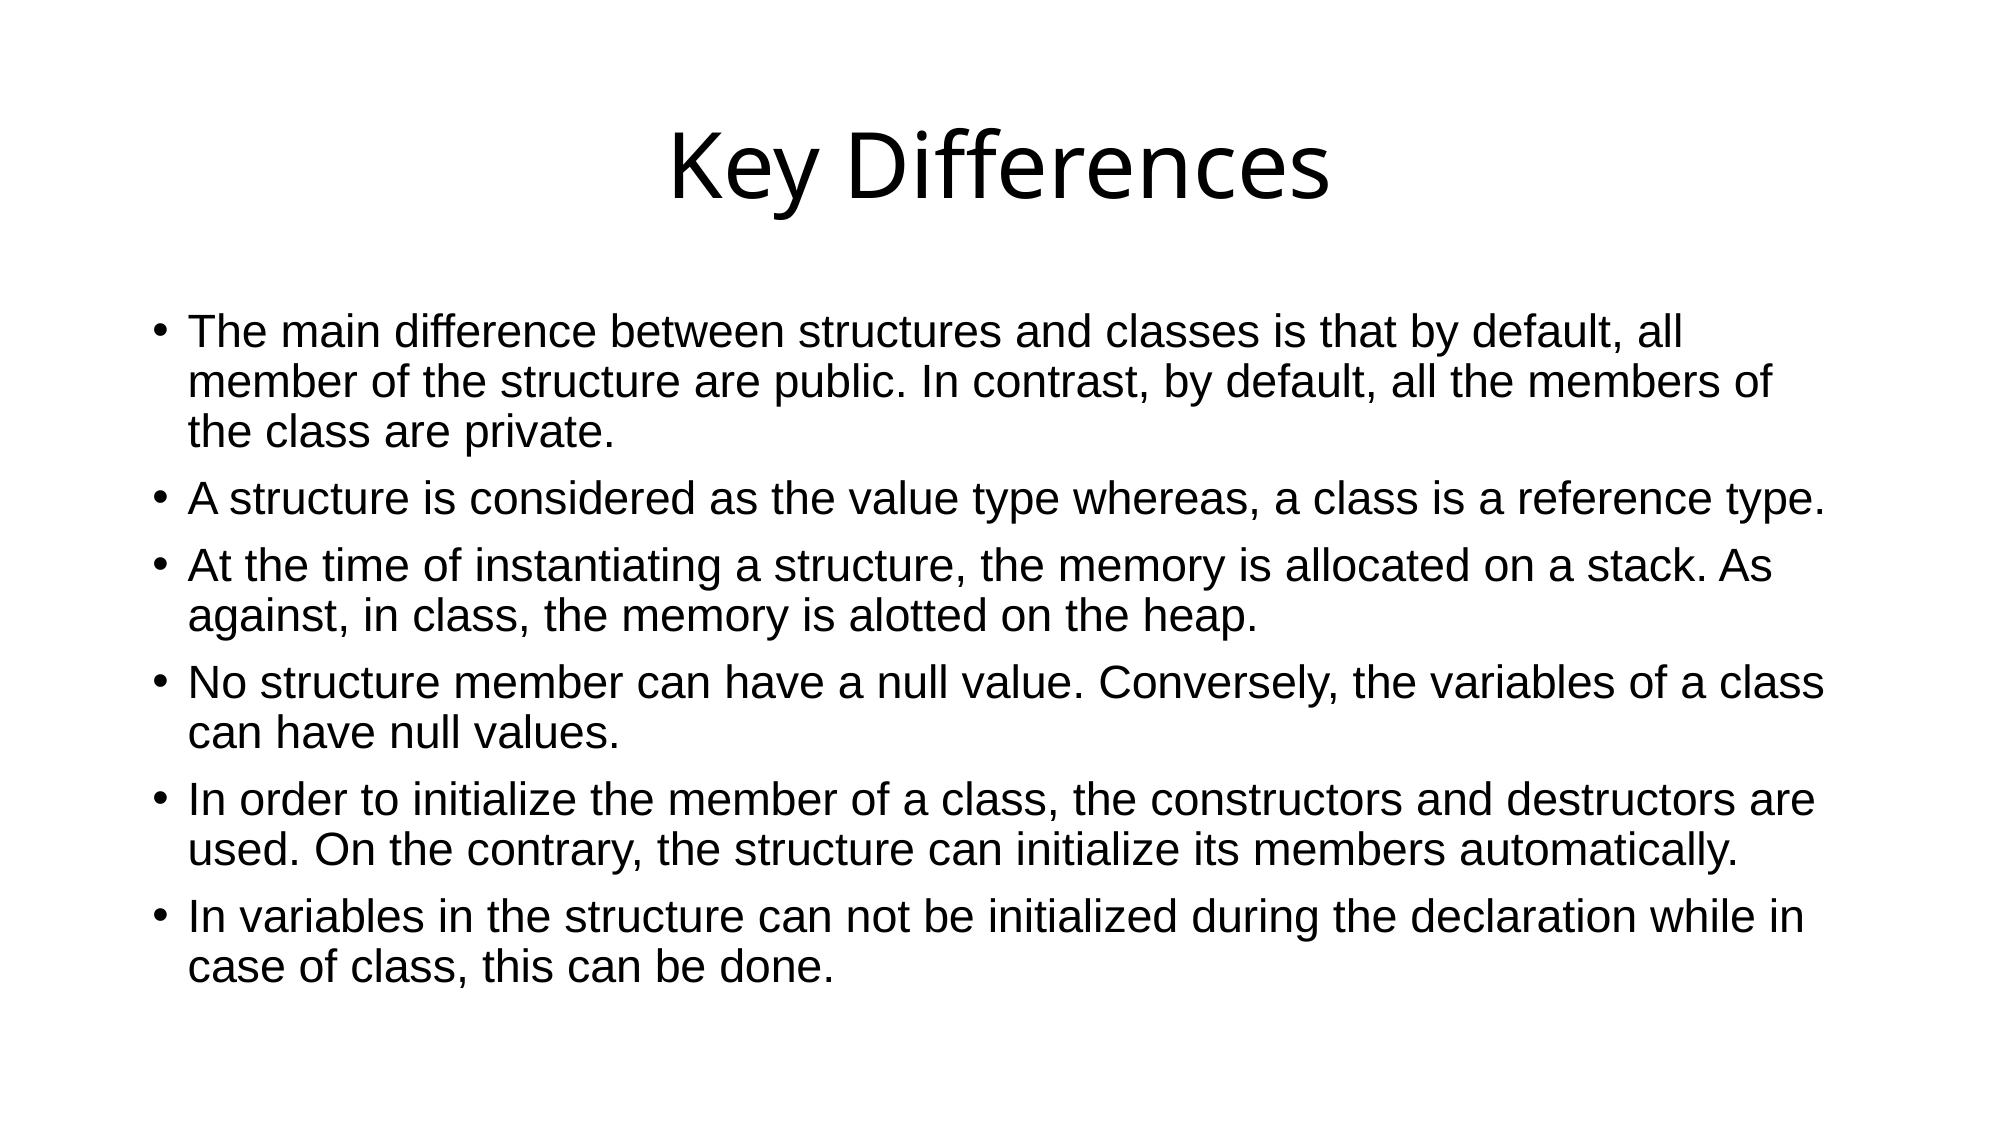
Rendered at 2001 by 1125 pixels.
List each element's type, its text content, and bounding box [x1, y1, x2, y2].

title Key Differences [137, 59, 1863, 278]
list The main difference between structures and classes is that by default, all member of the structure are public. In contrast, by default, all the members of the class are private. A structure is considered as the value type whereas, a class is a reference type. At the time of instantiating a structure, the memory is allocated on a stack. As against, in class, the memory is alotted on the heap. No structure member can have a null value. Conversely, the variables of a class can have null values. In order to initialize the member of a class, the constructors and destructors are used. On the contrary, the structure can initialize its members automatically. In variables in the structure can not be initialized during the declaration while in case of class, this can be done. [137, 299, 1863, 1014]
